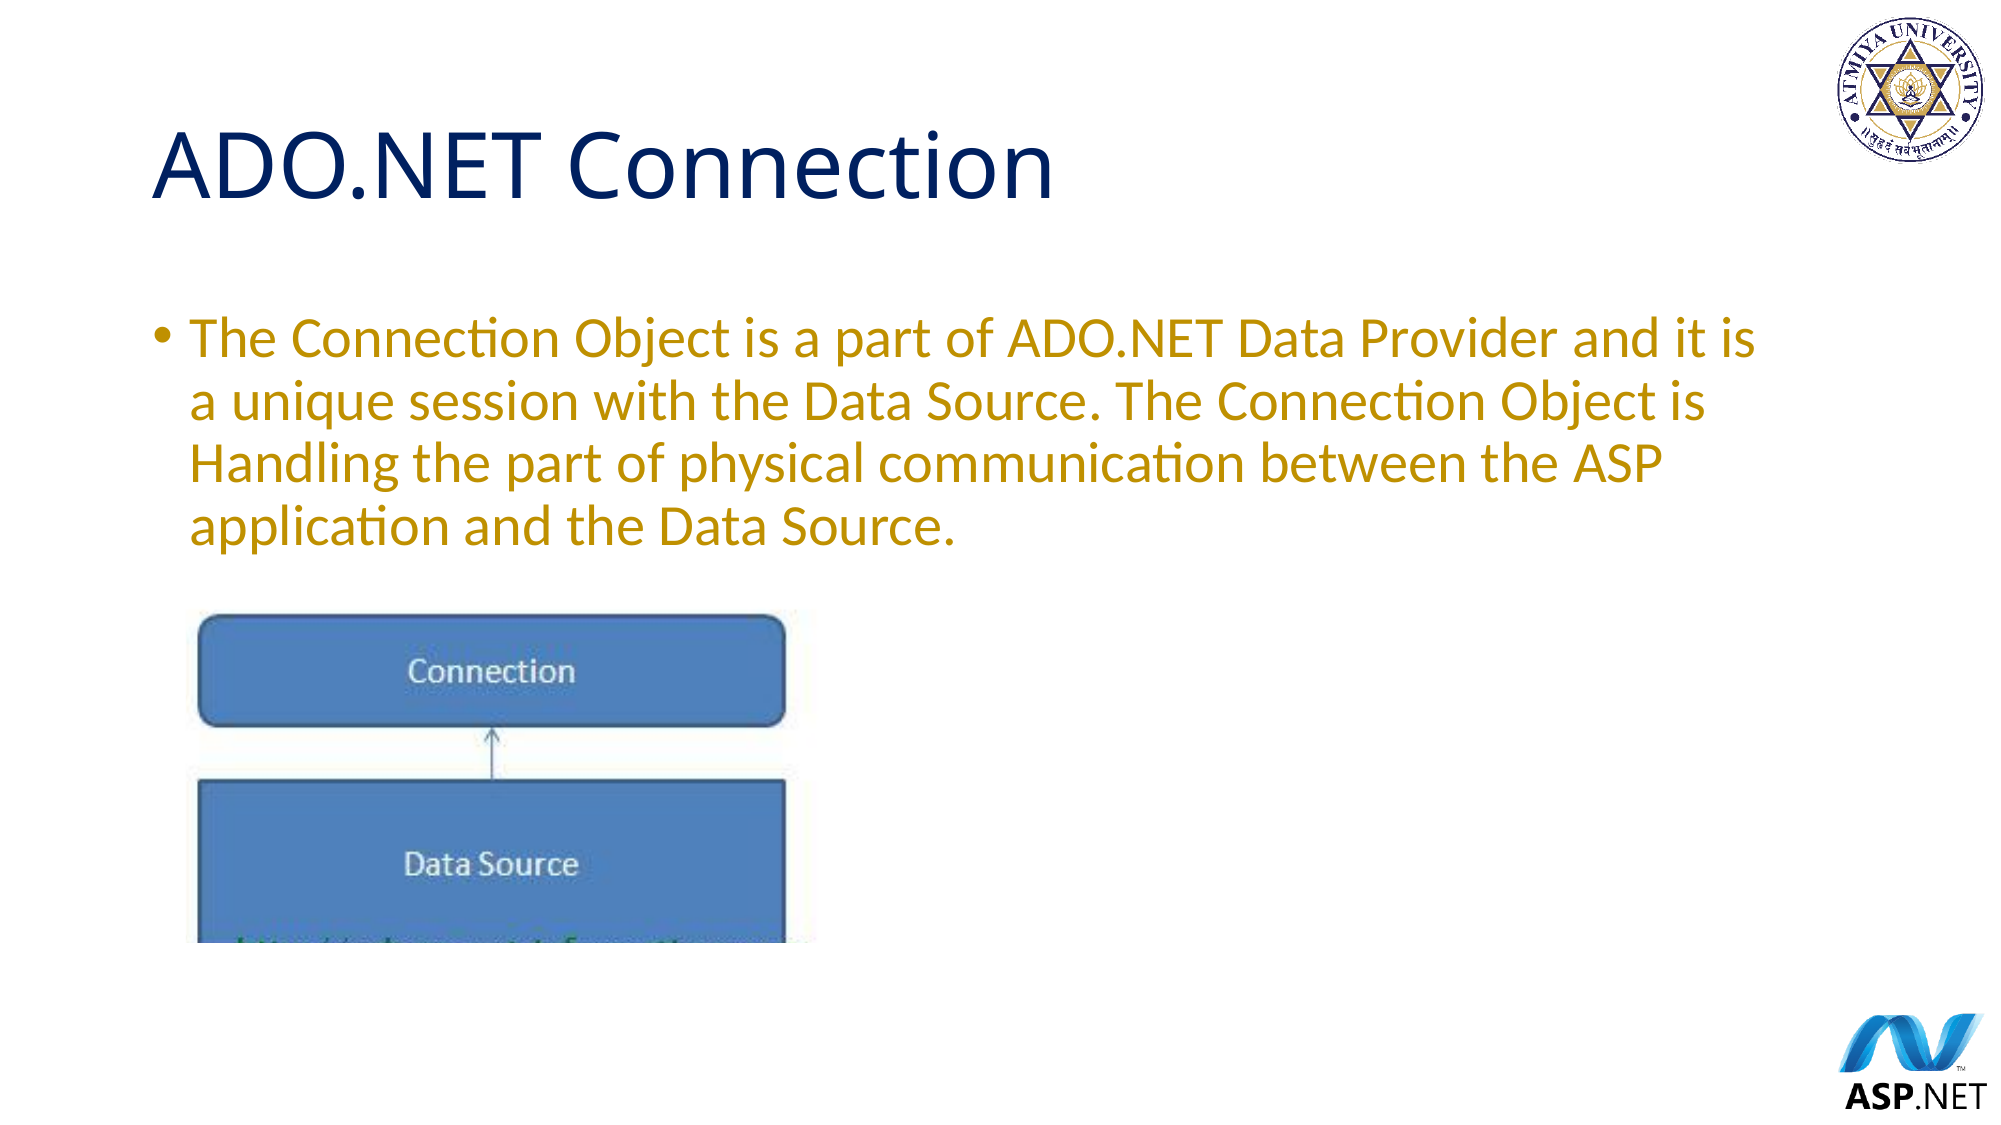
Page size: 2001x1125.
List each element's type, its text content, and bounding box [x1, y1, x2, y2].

picture [1802, 979, 2000, 1125]
list The Connection Object is a part of ADO.NET Data Provider and it is a unique session with the Data Source. The Connection Object is Handling the part of physical communication between the ASP application and the Data Source. [137, 299, 1803, 1014]
title ADO.NET Connection [137, 59, 1863, 278]
picture [185, 524, 844, 943]
picture [1835, 15, 1985, 164]
